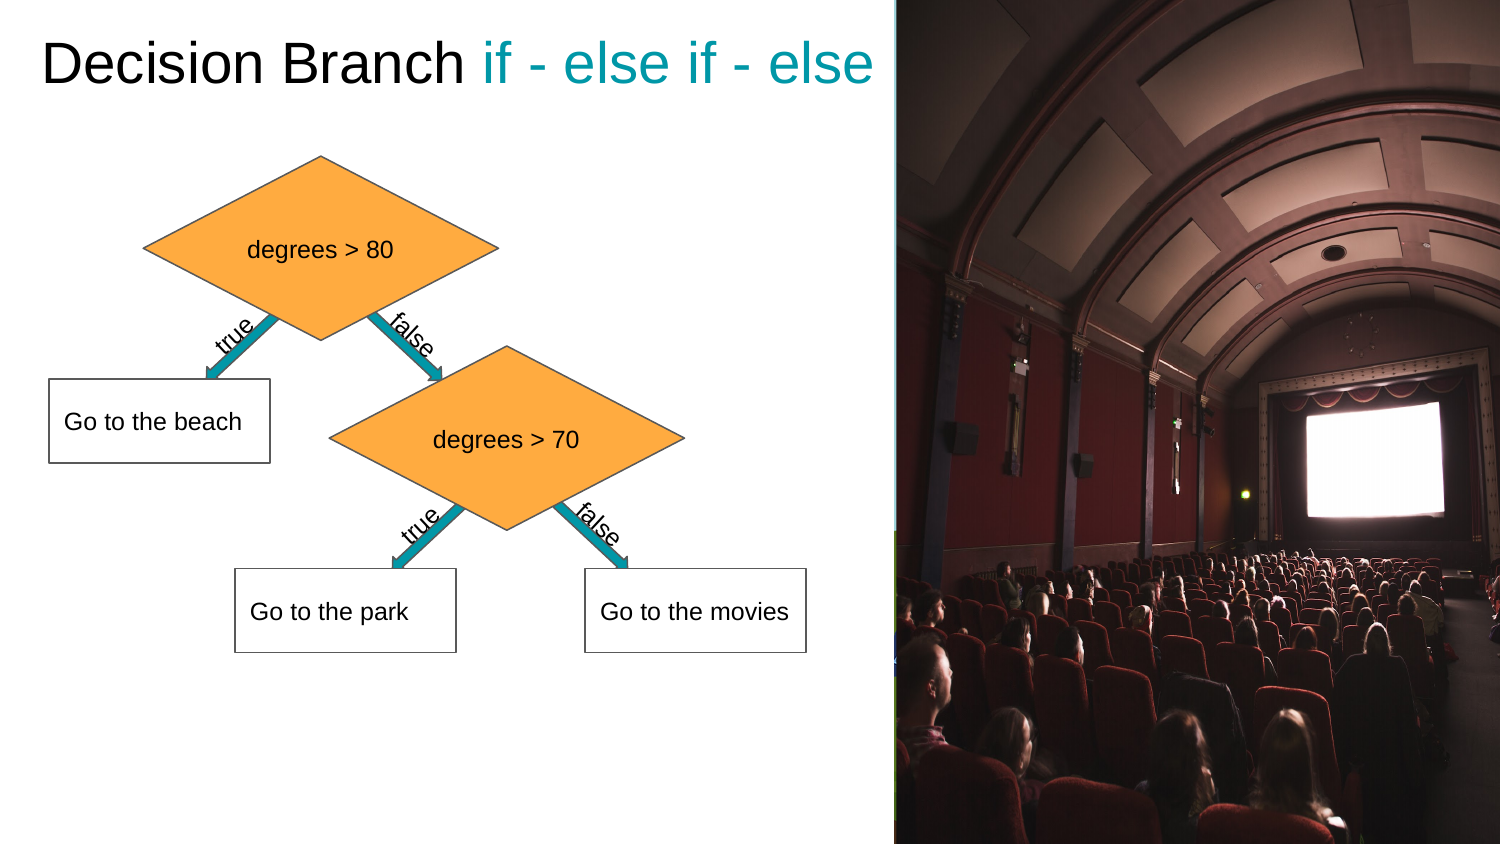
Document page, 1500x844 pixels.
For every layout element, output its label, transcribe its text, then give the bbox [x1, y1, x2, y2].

text_box false [367, 312, 442, 381]
text_box Go to the beach [49, 378, 271, 463]
text_box Go to the movies [585, 568, 807, 653]
text_box true [392, 504, 465, 568]
title Decision Branch if - else if - else [26, 10, 889, 105]
text_box degrees > 80 [143, 156, 499, 341]
picture [894, 0, 1500, 844]
text_box Go to the park [234, 568, 457, 653]
text_box true [206, 315, 279, 378]
text_box false [553, 502, 628, 568]
text_box degrees > 70 [329, 346, 685, 531]
